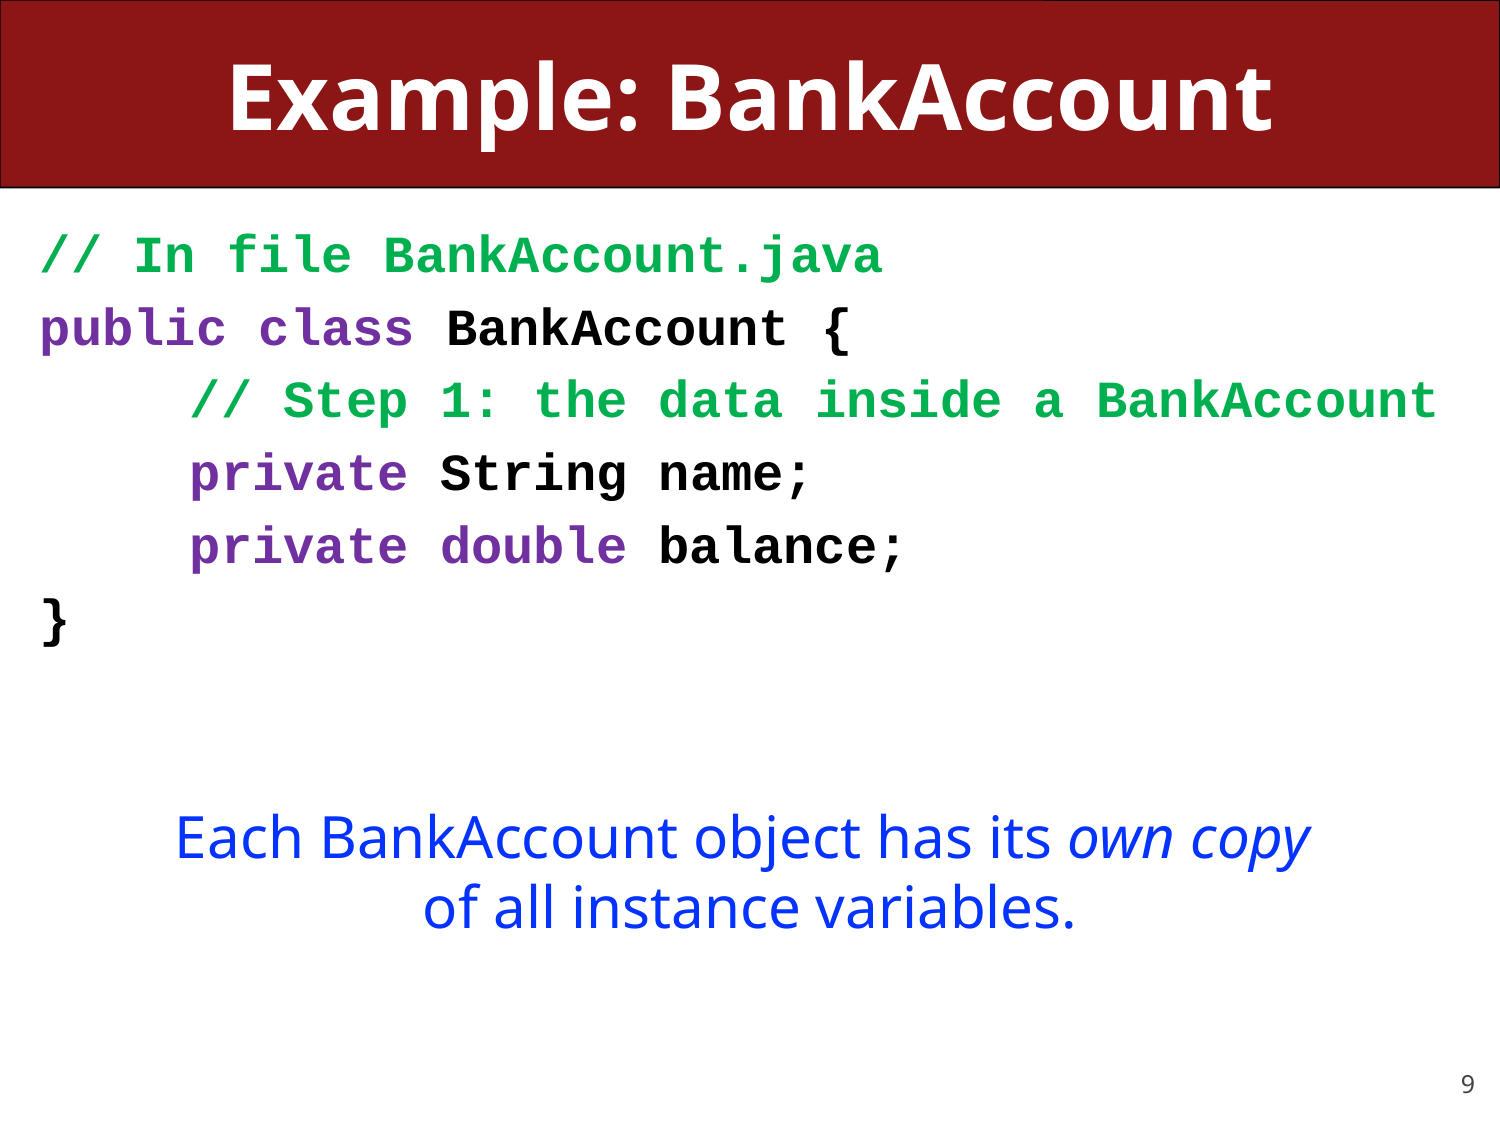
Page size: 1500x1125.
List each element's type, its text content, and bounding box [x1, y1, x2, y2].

text_box Each BankAccount object has its own copy of all instance variables. [160, 792, 1340, 948]
title Example: BankAccount [75, 0, 1425, 188]
list // In file BankAccount.java public class BankAccount { // Step 1: the data inside a BankAccount private String name; private double balance; } [24, 212, 1475, 1063]
